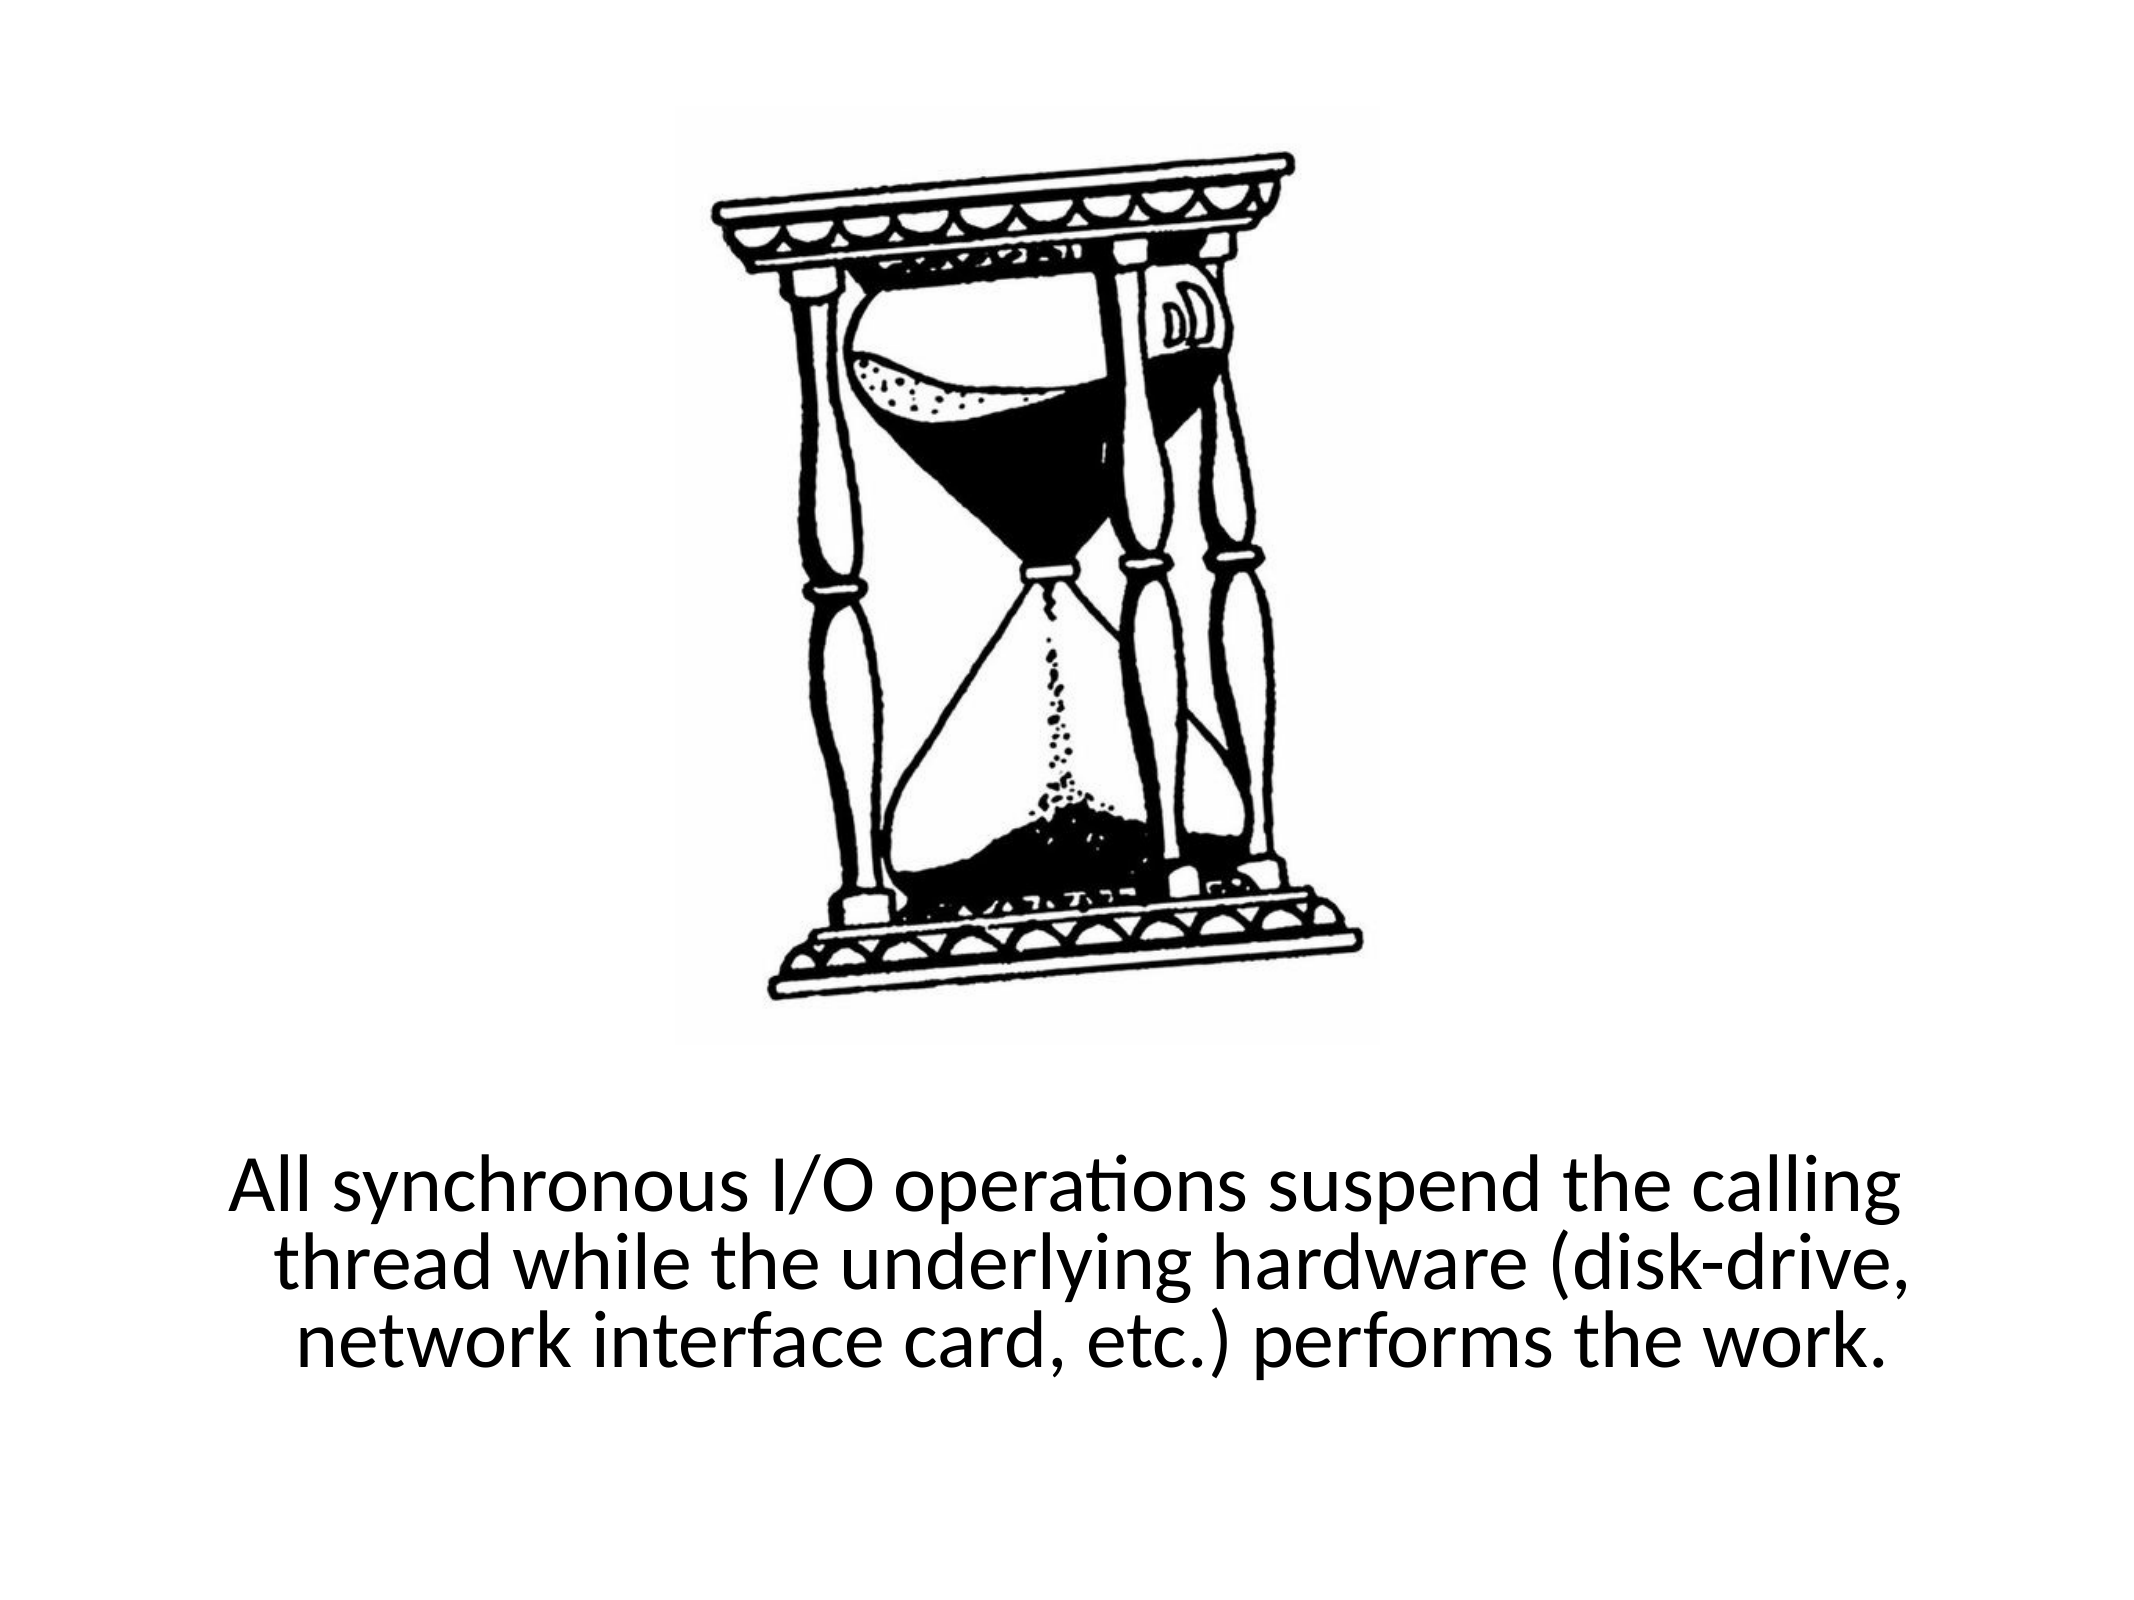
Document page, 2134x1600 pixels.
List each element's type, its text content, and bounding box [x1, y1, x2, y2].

picture [675, 106, 1381, 1045]
list All synchronous I/O operations suspend the calling thread while the underlying hardware (disk-drive, network interface card, etc.) performs the work. [106, 1137, 2028, 1430]
